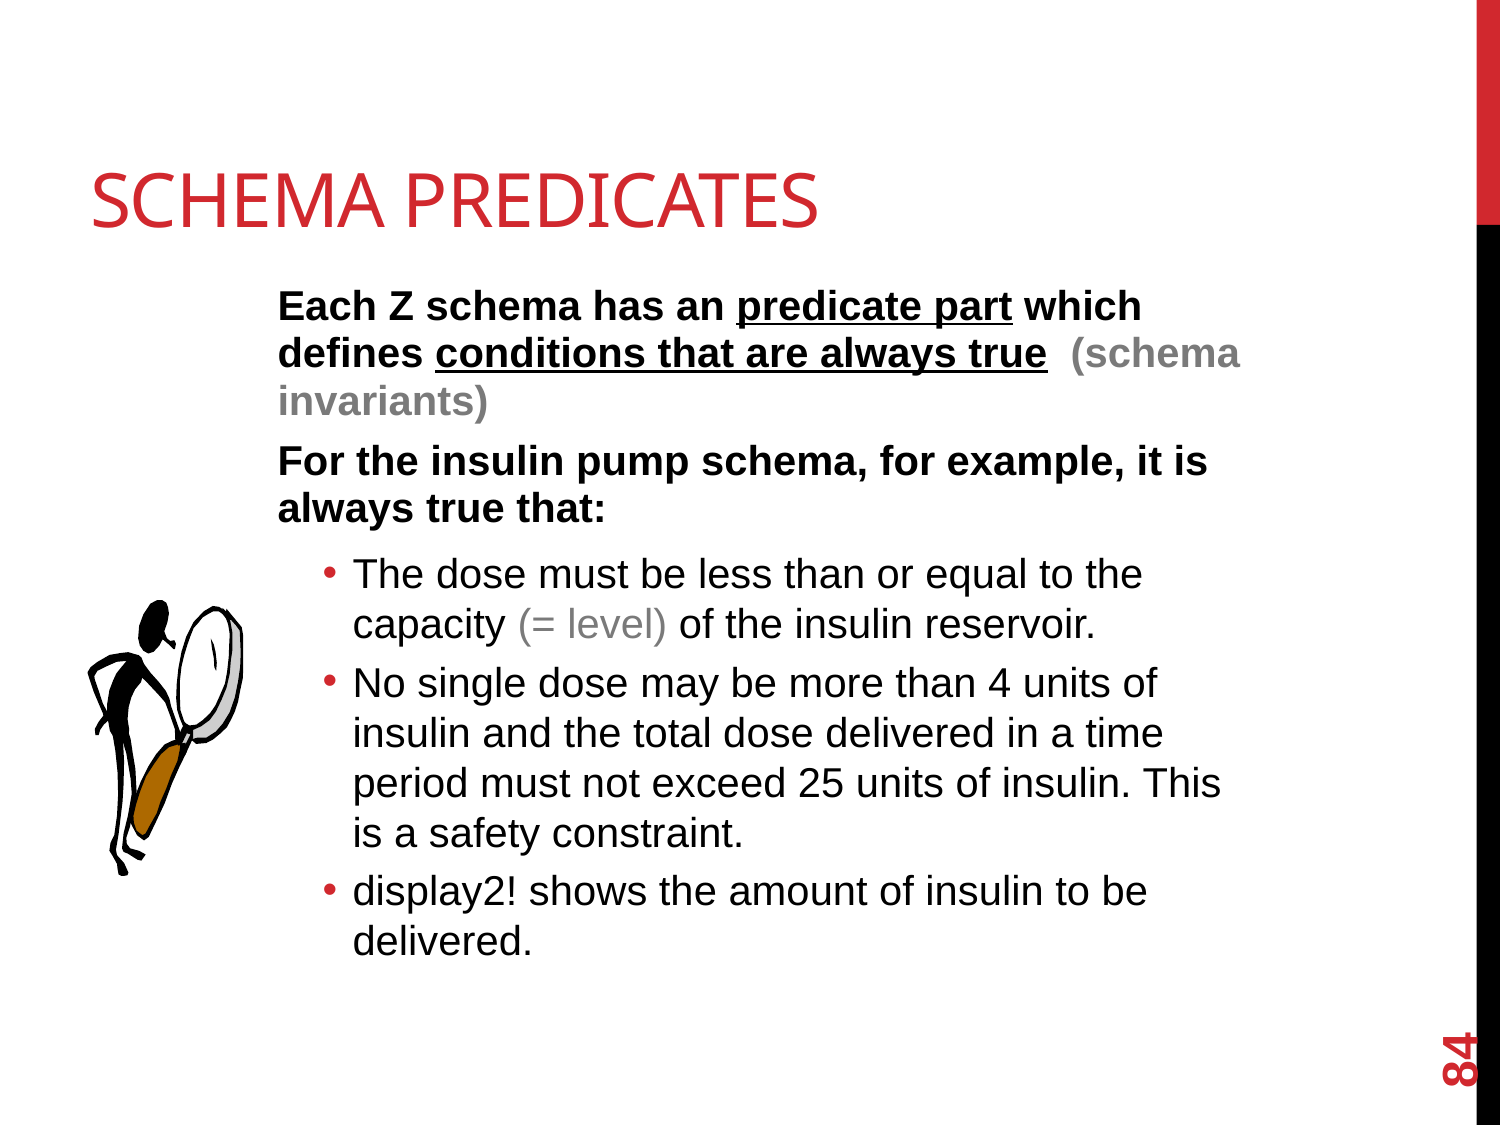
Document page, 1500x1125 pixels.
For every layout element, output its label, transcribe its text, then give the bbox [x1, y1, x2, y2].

picture [86, 599, 244, 877]
list Each Z schema has an predicate part which defines conditions that are always true (schema invariants) For the insulin pump schema, for example, it is always true that: The dose must be less than or equal to the capacity (= level) of the insulin reservoir. No single dose may be more than 4 units of insulin and the total dose delivered in a time period must not exceed 25 units of insulin. This is a safety constraint. display2! shows the amount of insulin to be delivered. [262, 275, 1275, 1013]
title Schema predicates [75, 25, 1025, 250]
slide_number 84 [1427, 887, 1488, 1104]
